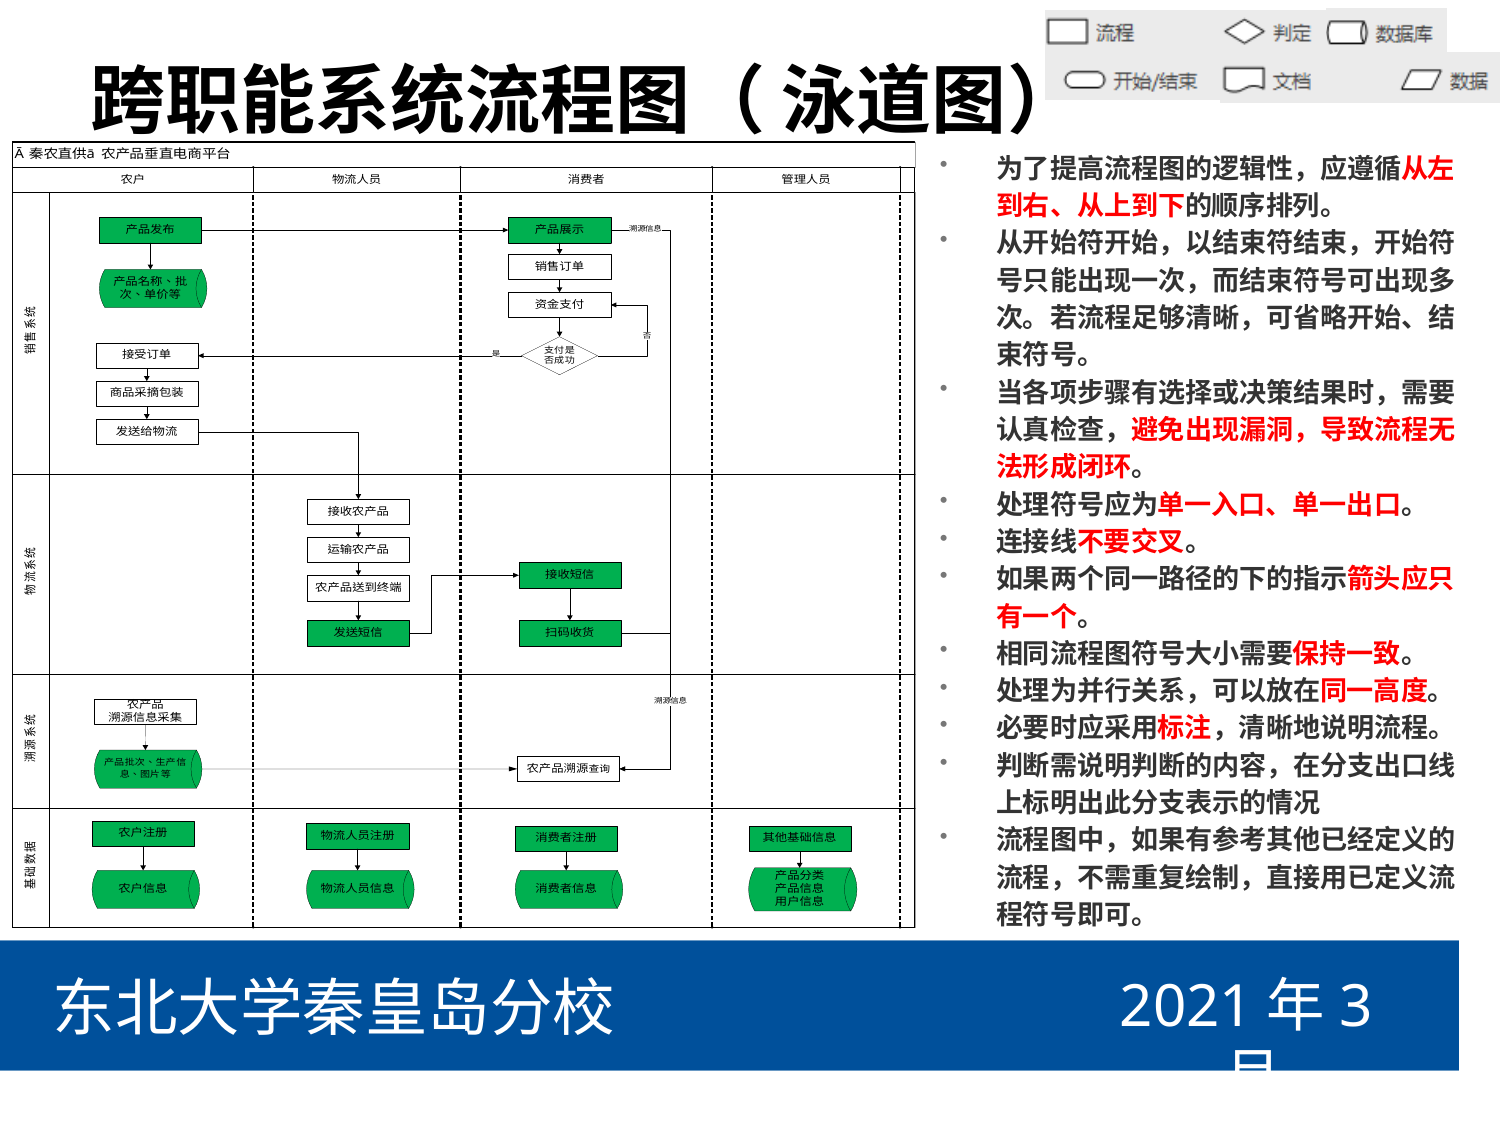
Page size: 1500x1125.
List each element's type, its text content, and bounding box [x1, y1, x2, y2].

picture [5, 139, 916, 929]
text_box 为了提高流程图的逻辑性，应遵循从左到右、从上到下的顺序排列。 从开始符开始，以结束符结束，开始符号只能出现一次，而结束符号可出现多次。若流程足够清晰，可省略开始、结束符号。 当各项步骤有选择或决策结果时，需要认真检查，避免出现漏洞，导致流程无法形成闭环。 处理符号应为单一入口、单一出口。 连接线不要交叉。 如果两个同一路径的下的指示箭头应只有一个。 相同流程图符号大小需要保持一致。 处理为并行关系，可以放在同一高度。 必要时应采用标注，清晰地说明流程。 判断需说明判断的内容，在分支出口线上标明出此分支表示的情况 流程图中，如果有参考其他已经定义的流程，不需重复绘制，直接用已定义流程符号即可。 [924, 138, 1483, 953]
picture [1045, 8, 1500, 104]
title 跨职能系统流程图（ 泳道图） [74, 44, 1384, 153]
